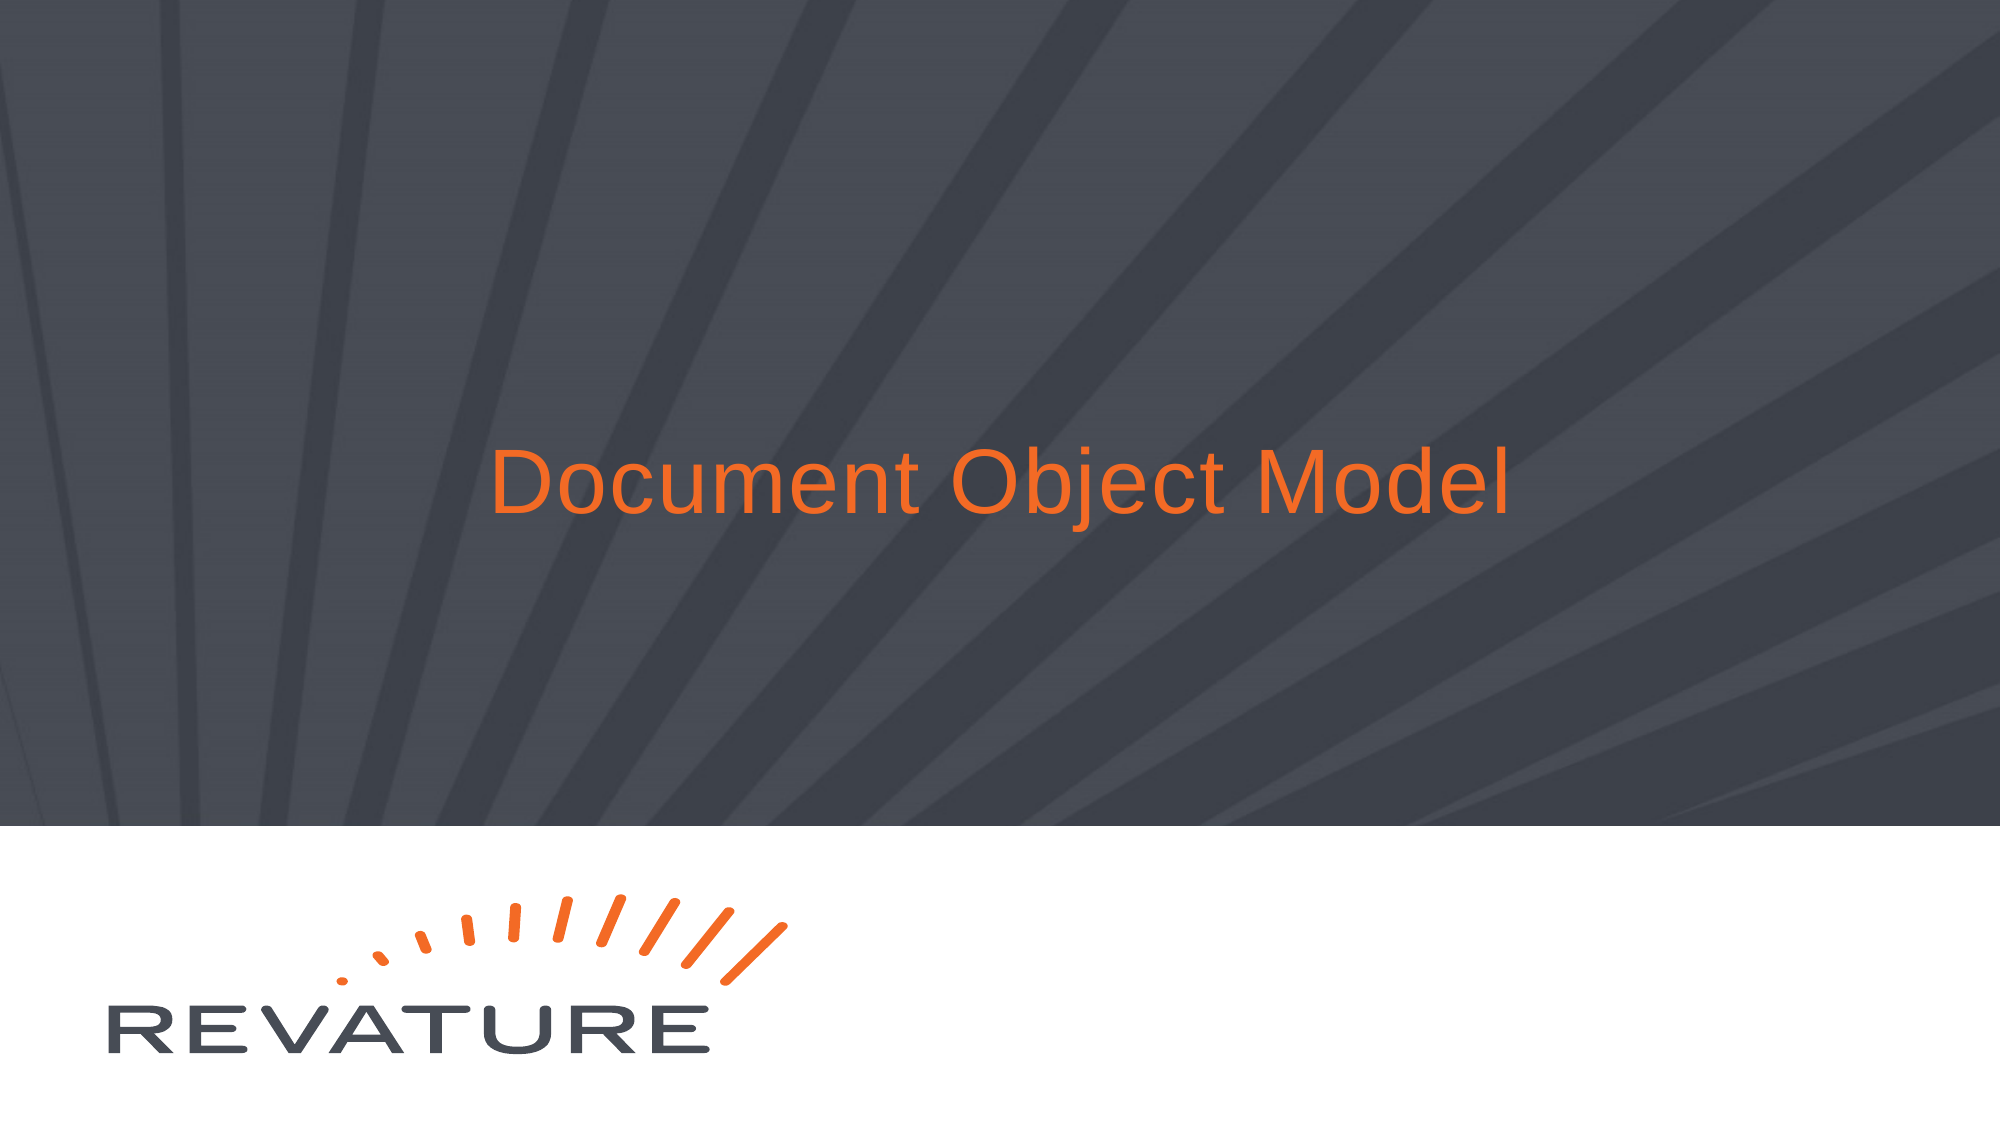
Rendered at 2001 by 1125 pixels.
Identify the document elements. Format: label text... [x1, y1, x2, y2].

picture [0, 0, 2000, 826]
title Document Object Model [331, 52, 1672, 539]
